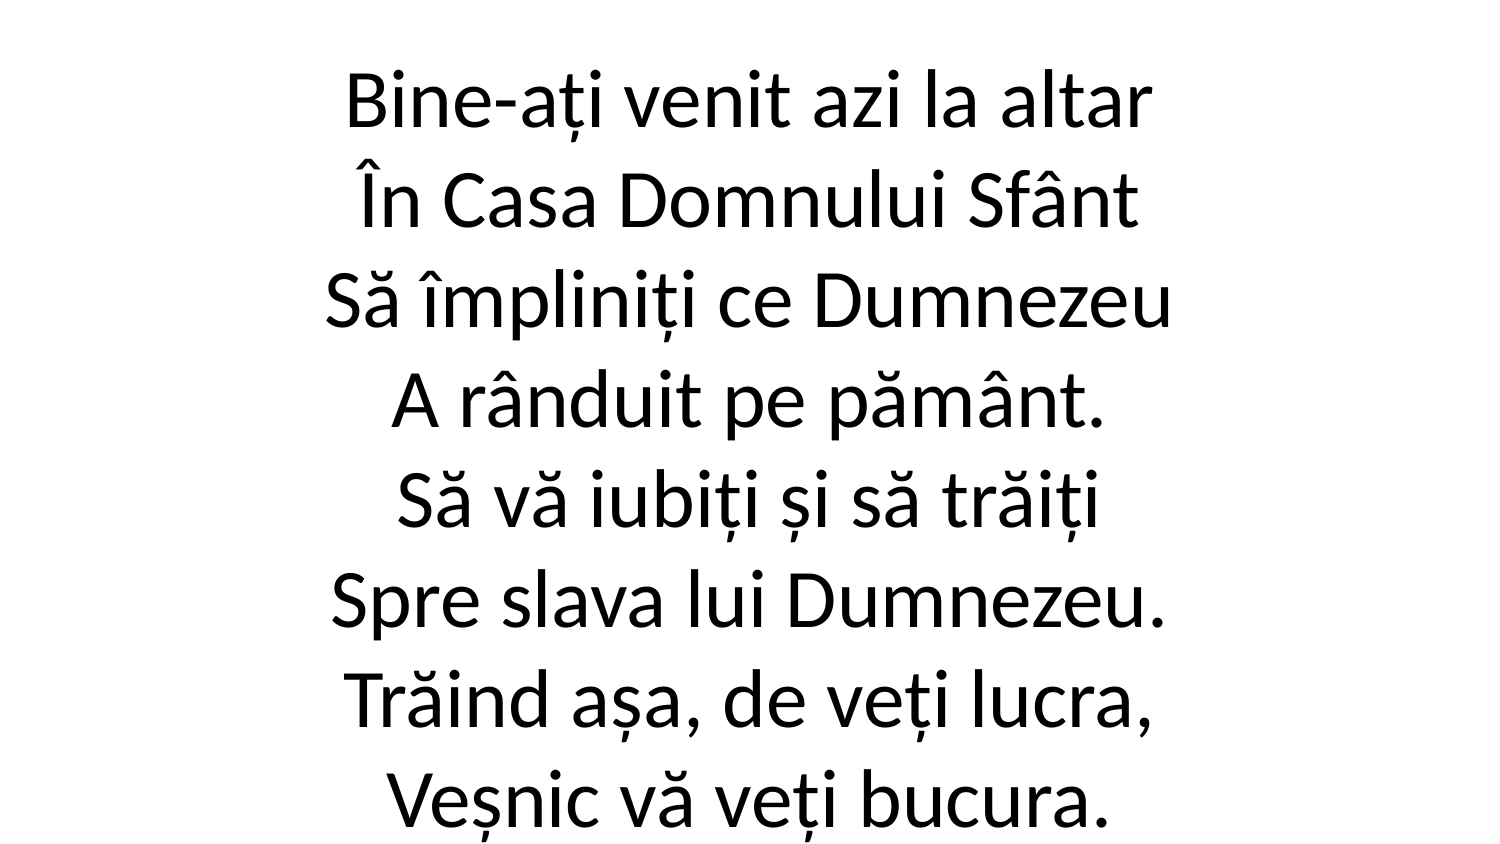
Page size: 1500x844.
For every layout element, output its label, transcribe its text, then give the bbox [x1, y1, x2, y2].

text_box Bine-ați venit azi la altar În Casa Domnului Sfânt Să împliniți ce Dumnezeu A rânduit pe pământ. Să vă iubiți și să trăiți Spre slava lui Dumnezeu. Trăind așa, de veți lucra, Veșnic vă veți bucura. [309, 0, 1190, 844]
